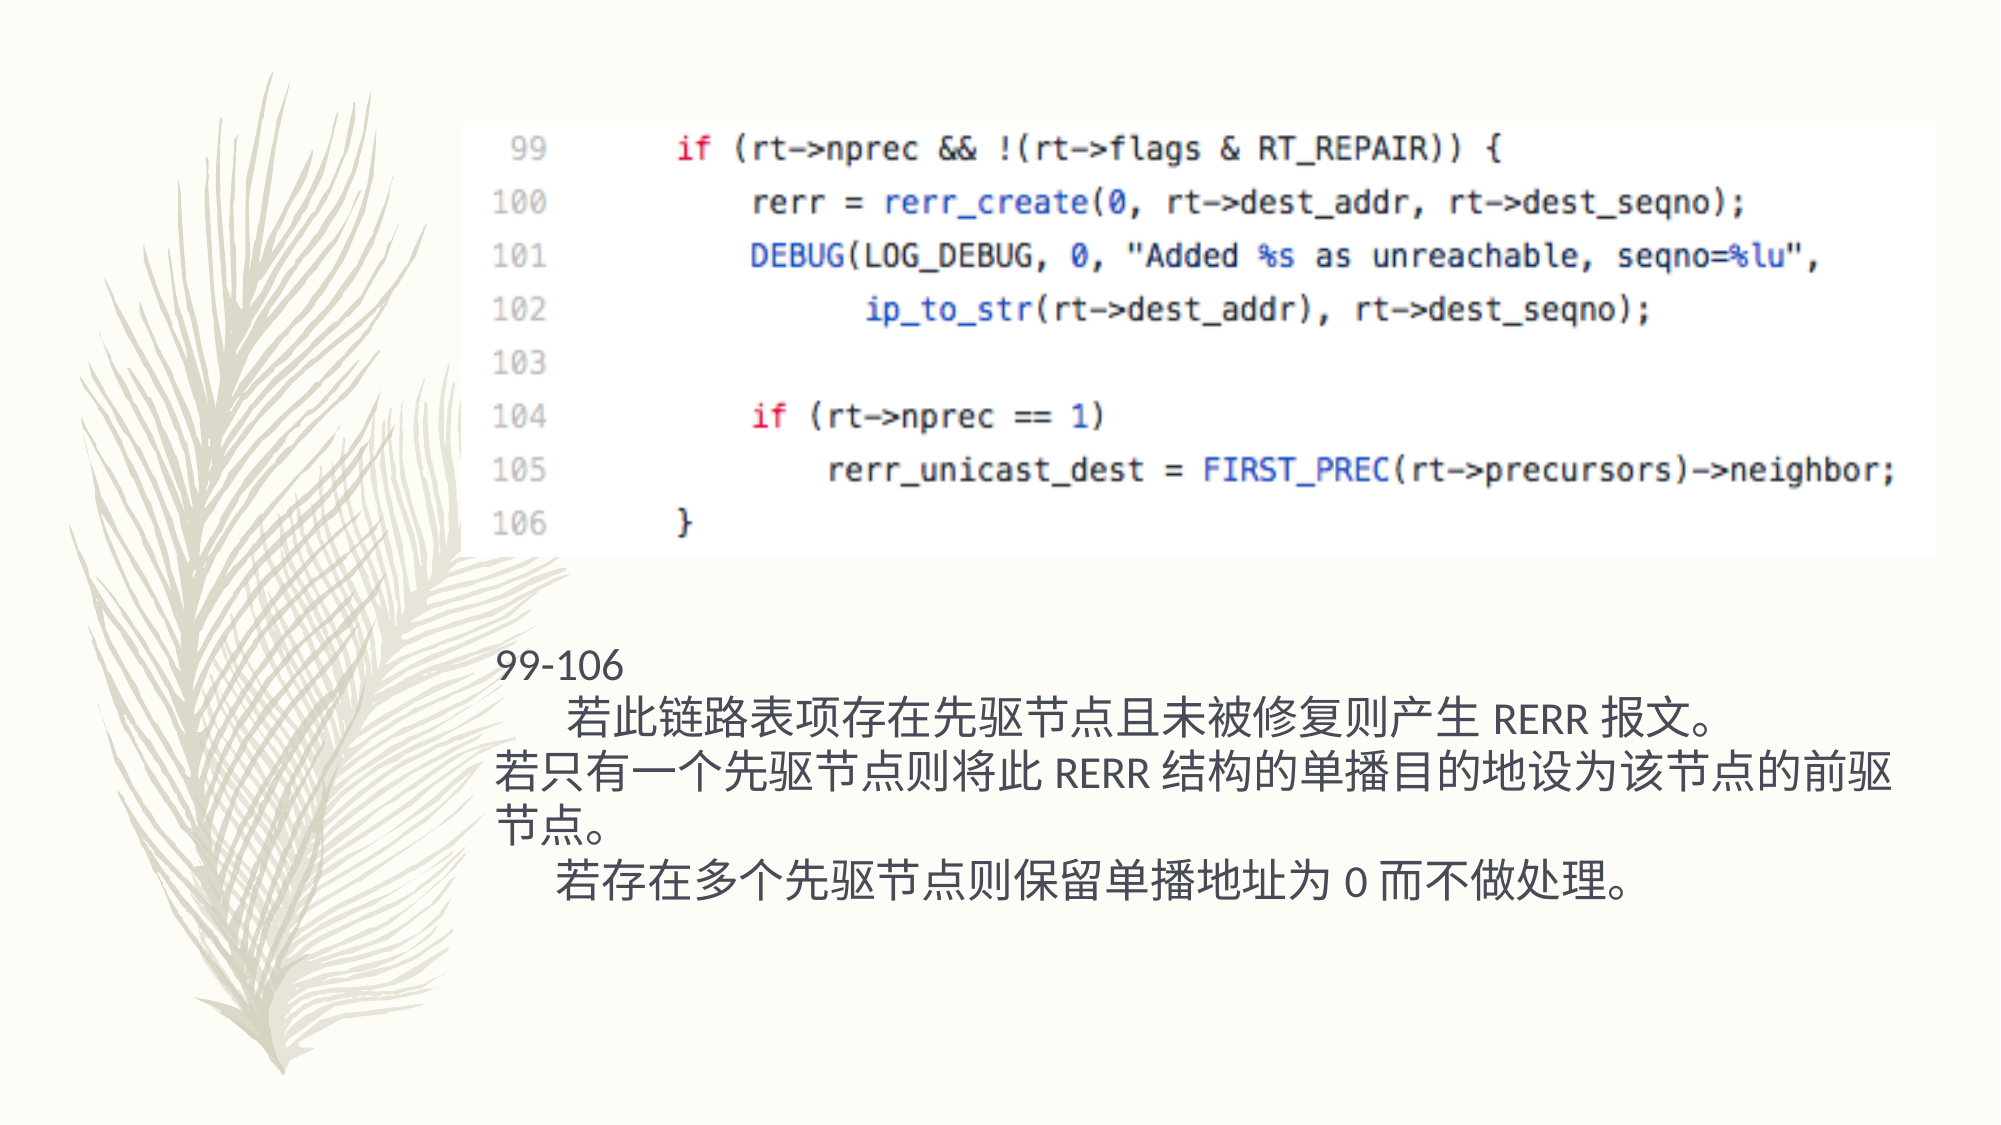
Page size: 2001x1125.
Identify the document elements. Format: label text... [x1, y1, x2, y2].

title 99-106 若此链路表项存在先驱节点且未被修复则产生RERR报文。 若只有一个先驱节点则将此RERR结构的单播目的地设为该节点的前驱节点。 若存在多个先驱节点则保留单播地址为0而不做处理。 [479, 629, 1919, 1048]
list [461, 126, 1937, 557]
